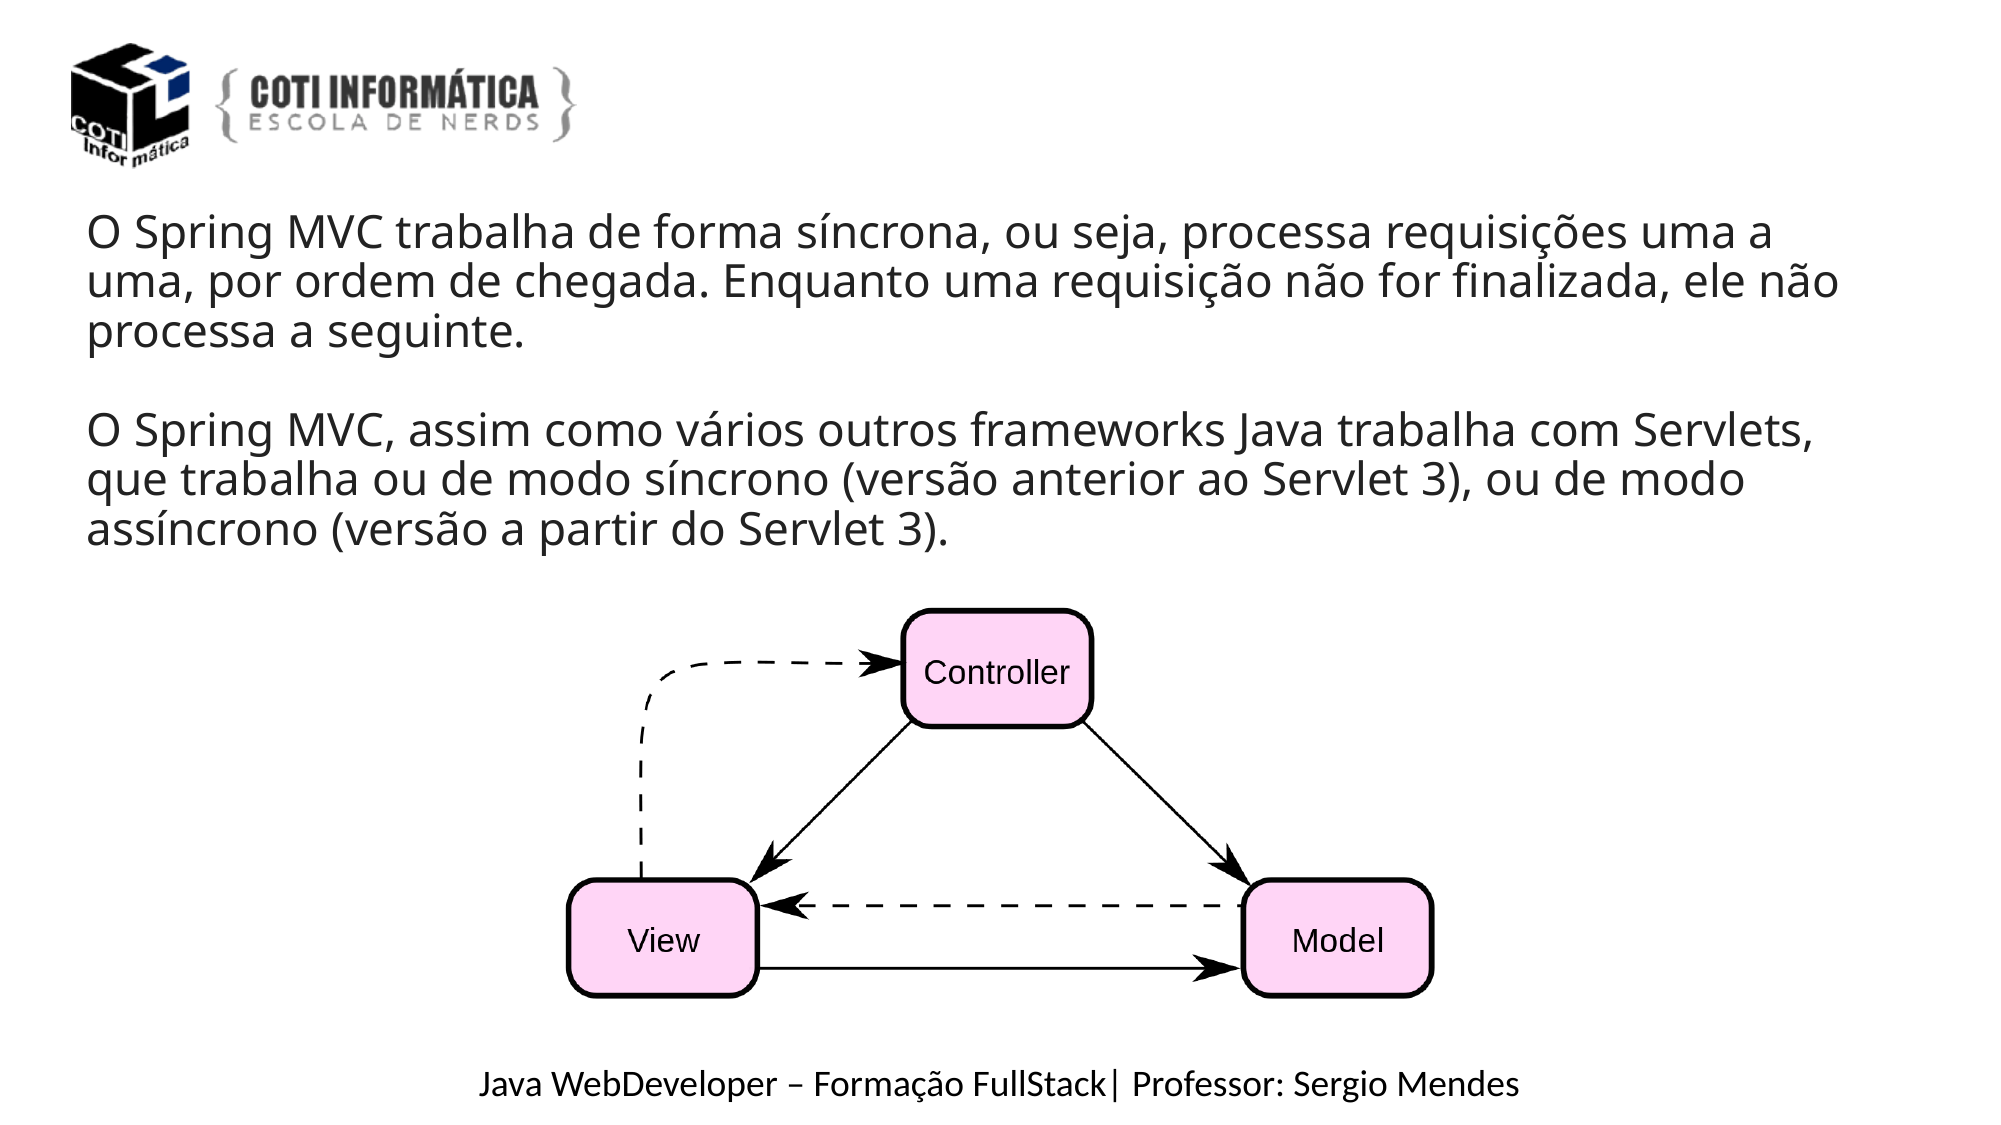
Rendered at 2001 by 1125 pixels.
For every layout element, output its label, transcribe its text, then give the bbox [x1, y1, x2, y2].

picture [560, 602, 1440, 1004]
title O Spring MVC trabalha de forma síncrona, ou seja, processa requisições uma a uma, por ordem de chegada. Enquanto uma requisição não for finalizada, ele não processa a seguinte. O Spring MVC, assim como vários outros frameworks Java trabalha com Servlets, que trabalha ou de modo síncrono (versão anterior ao Servlet 3), ou de modo assíncrono (versão a partir do Servlet 3). [71, 368, 1911, 563]
text_box Java WebDeveloper – Formação FullStack| Professor: Sergio Mendes [0, 1051, 2000, 1112]
picture [71, 43, 577, 169]
